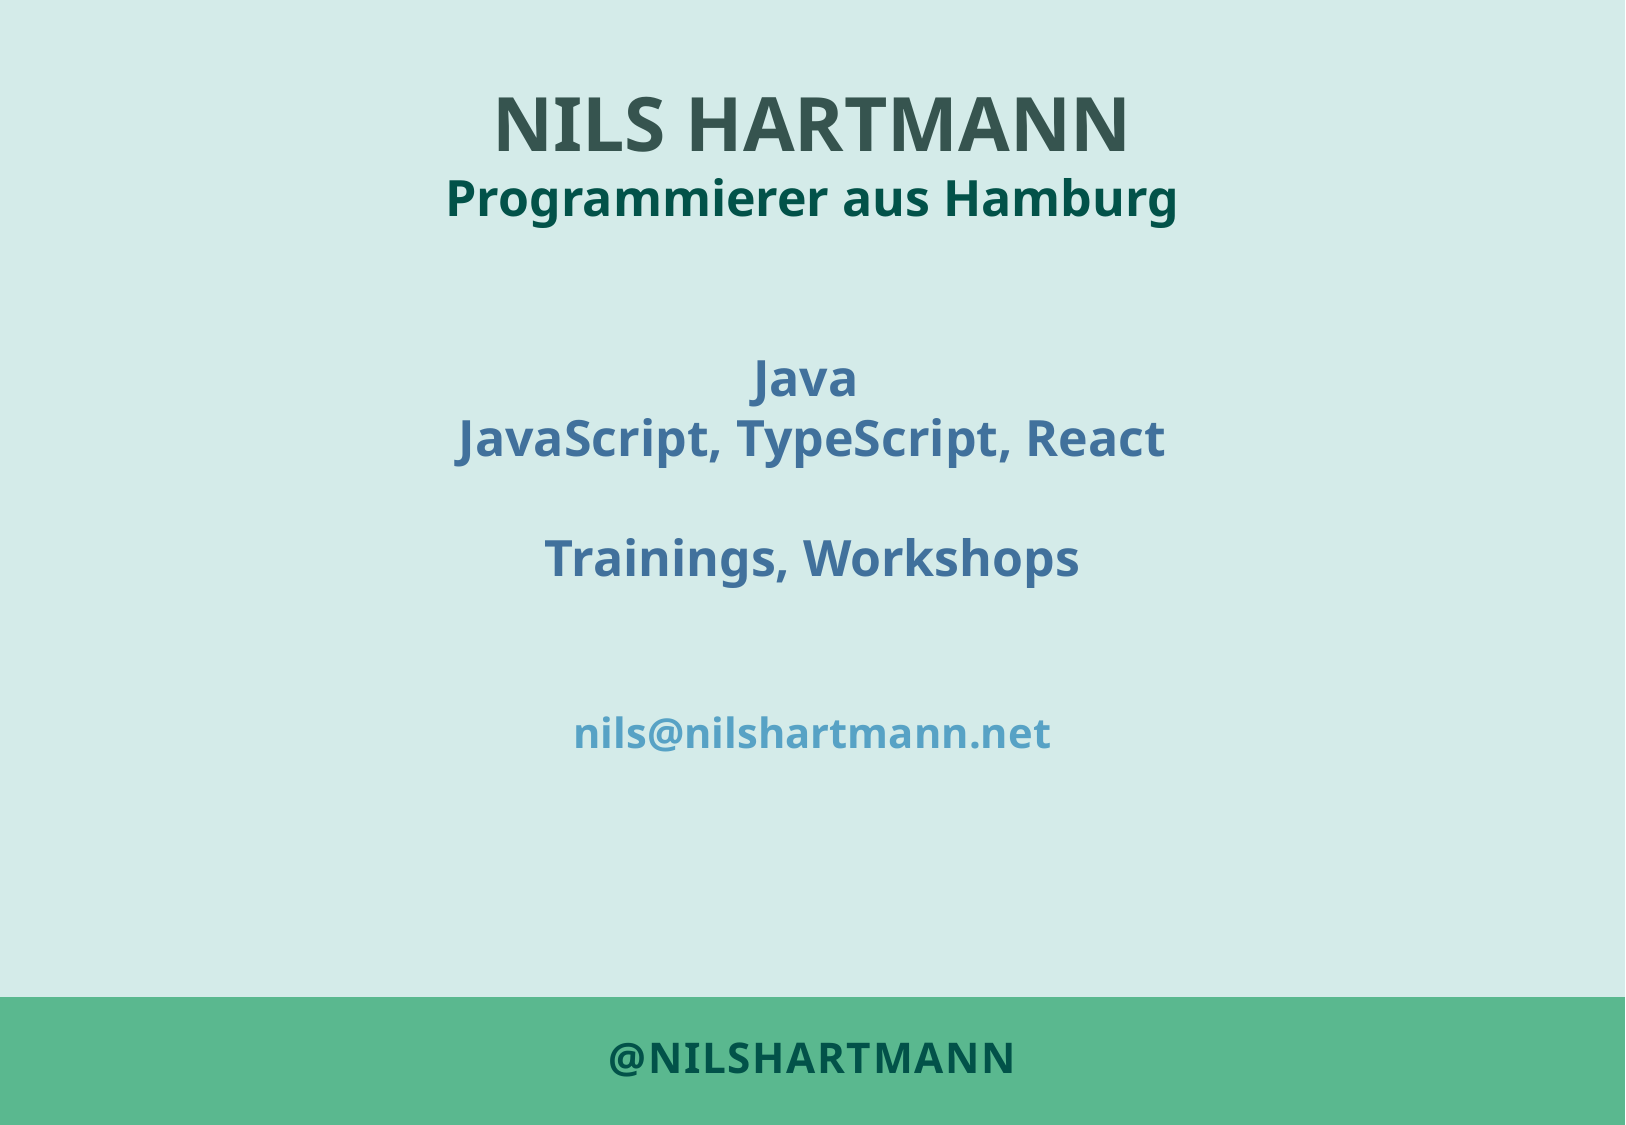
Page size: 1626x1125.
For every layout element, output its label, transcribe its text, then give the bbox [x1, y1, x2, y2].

text_box NILS HARTMANN Programmierer aus Hamburg Java JavaScript, TypeScript, React Trainings, Workshops nils@nilshartmann.net [430, 69, 1195, 764]
title @nilshartmann [0, 995, 1625, 1125]
